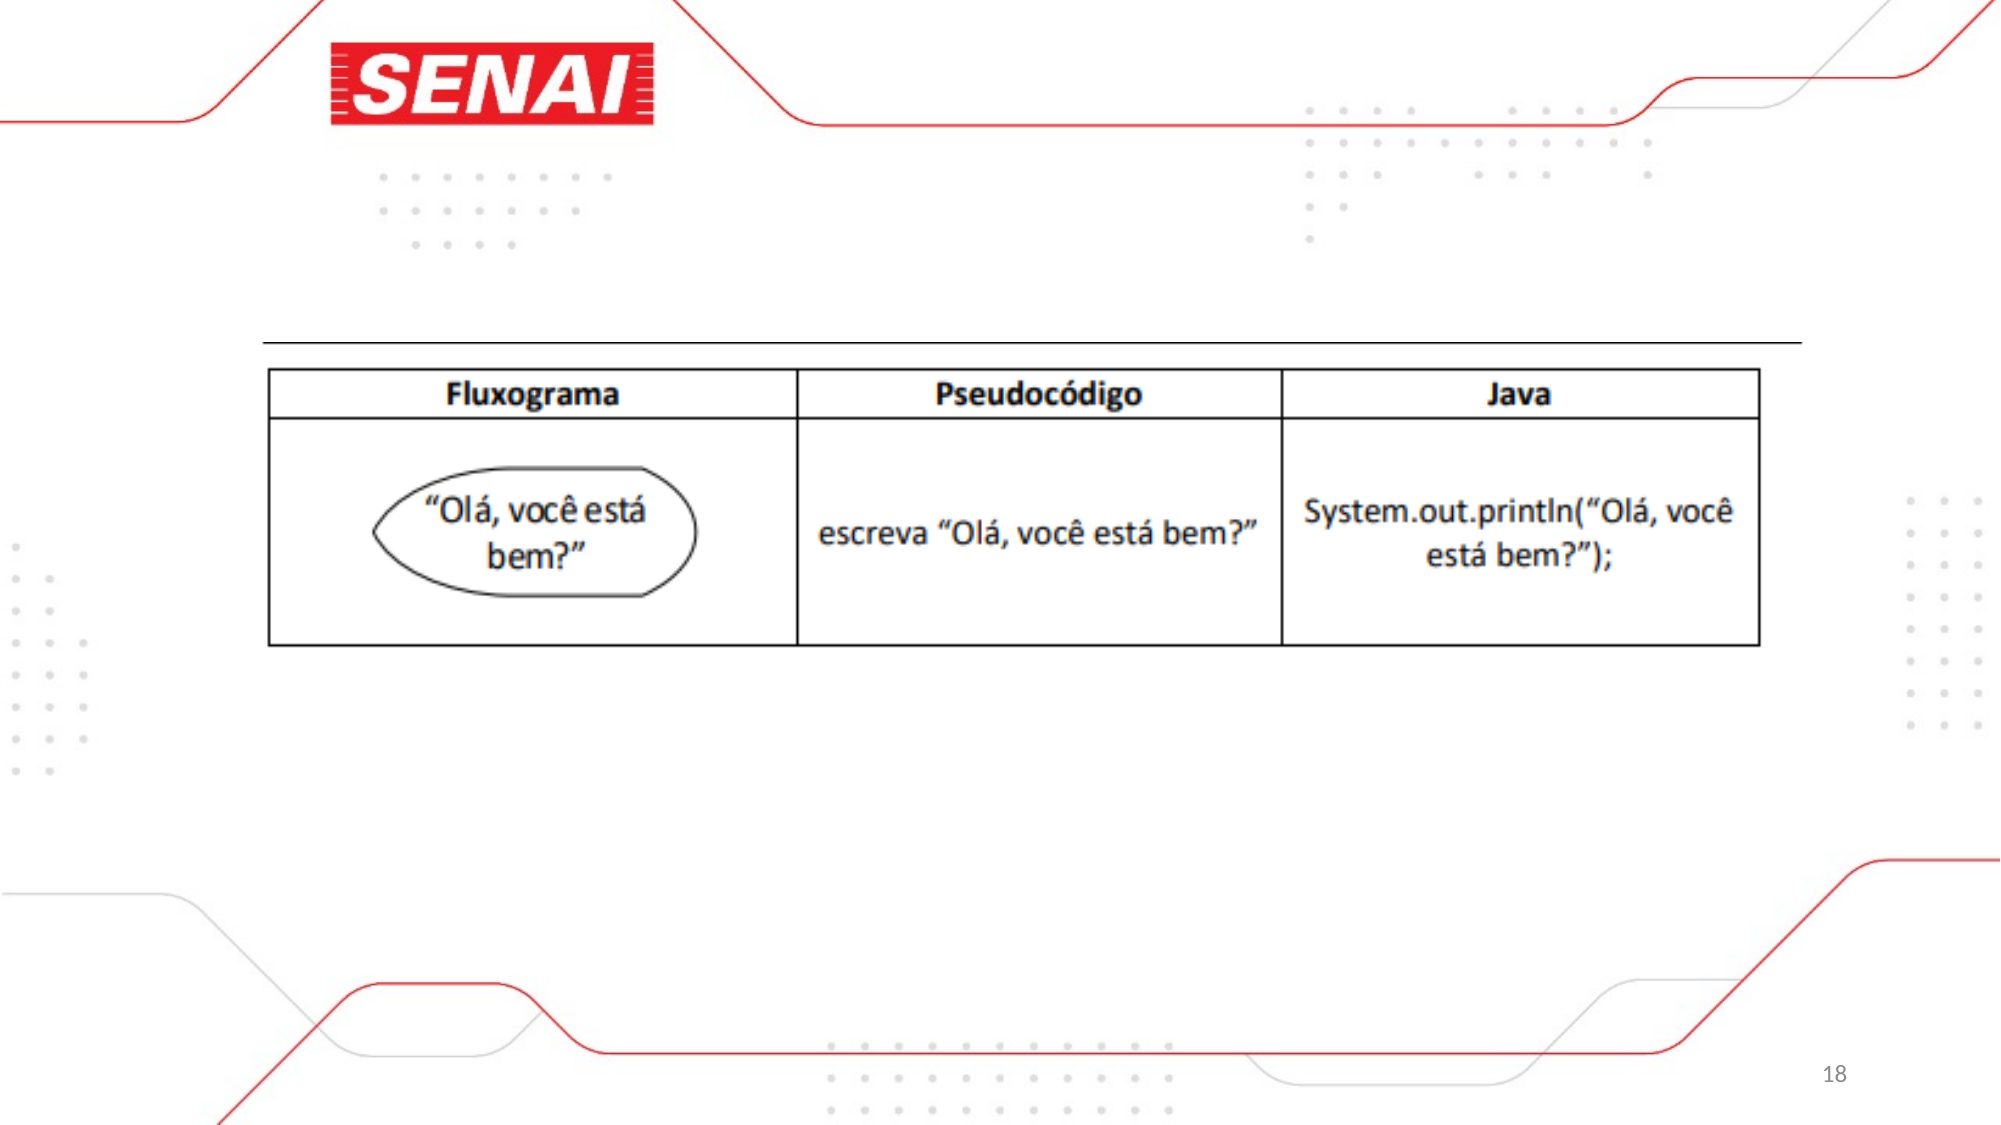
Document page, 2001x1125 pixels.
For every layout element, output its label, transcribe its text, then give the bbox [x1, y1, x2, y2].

picture [0, 0, 2001, 1125]
slide_number 18 [1412, 1042, 1863, 1103]
